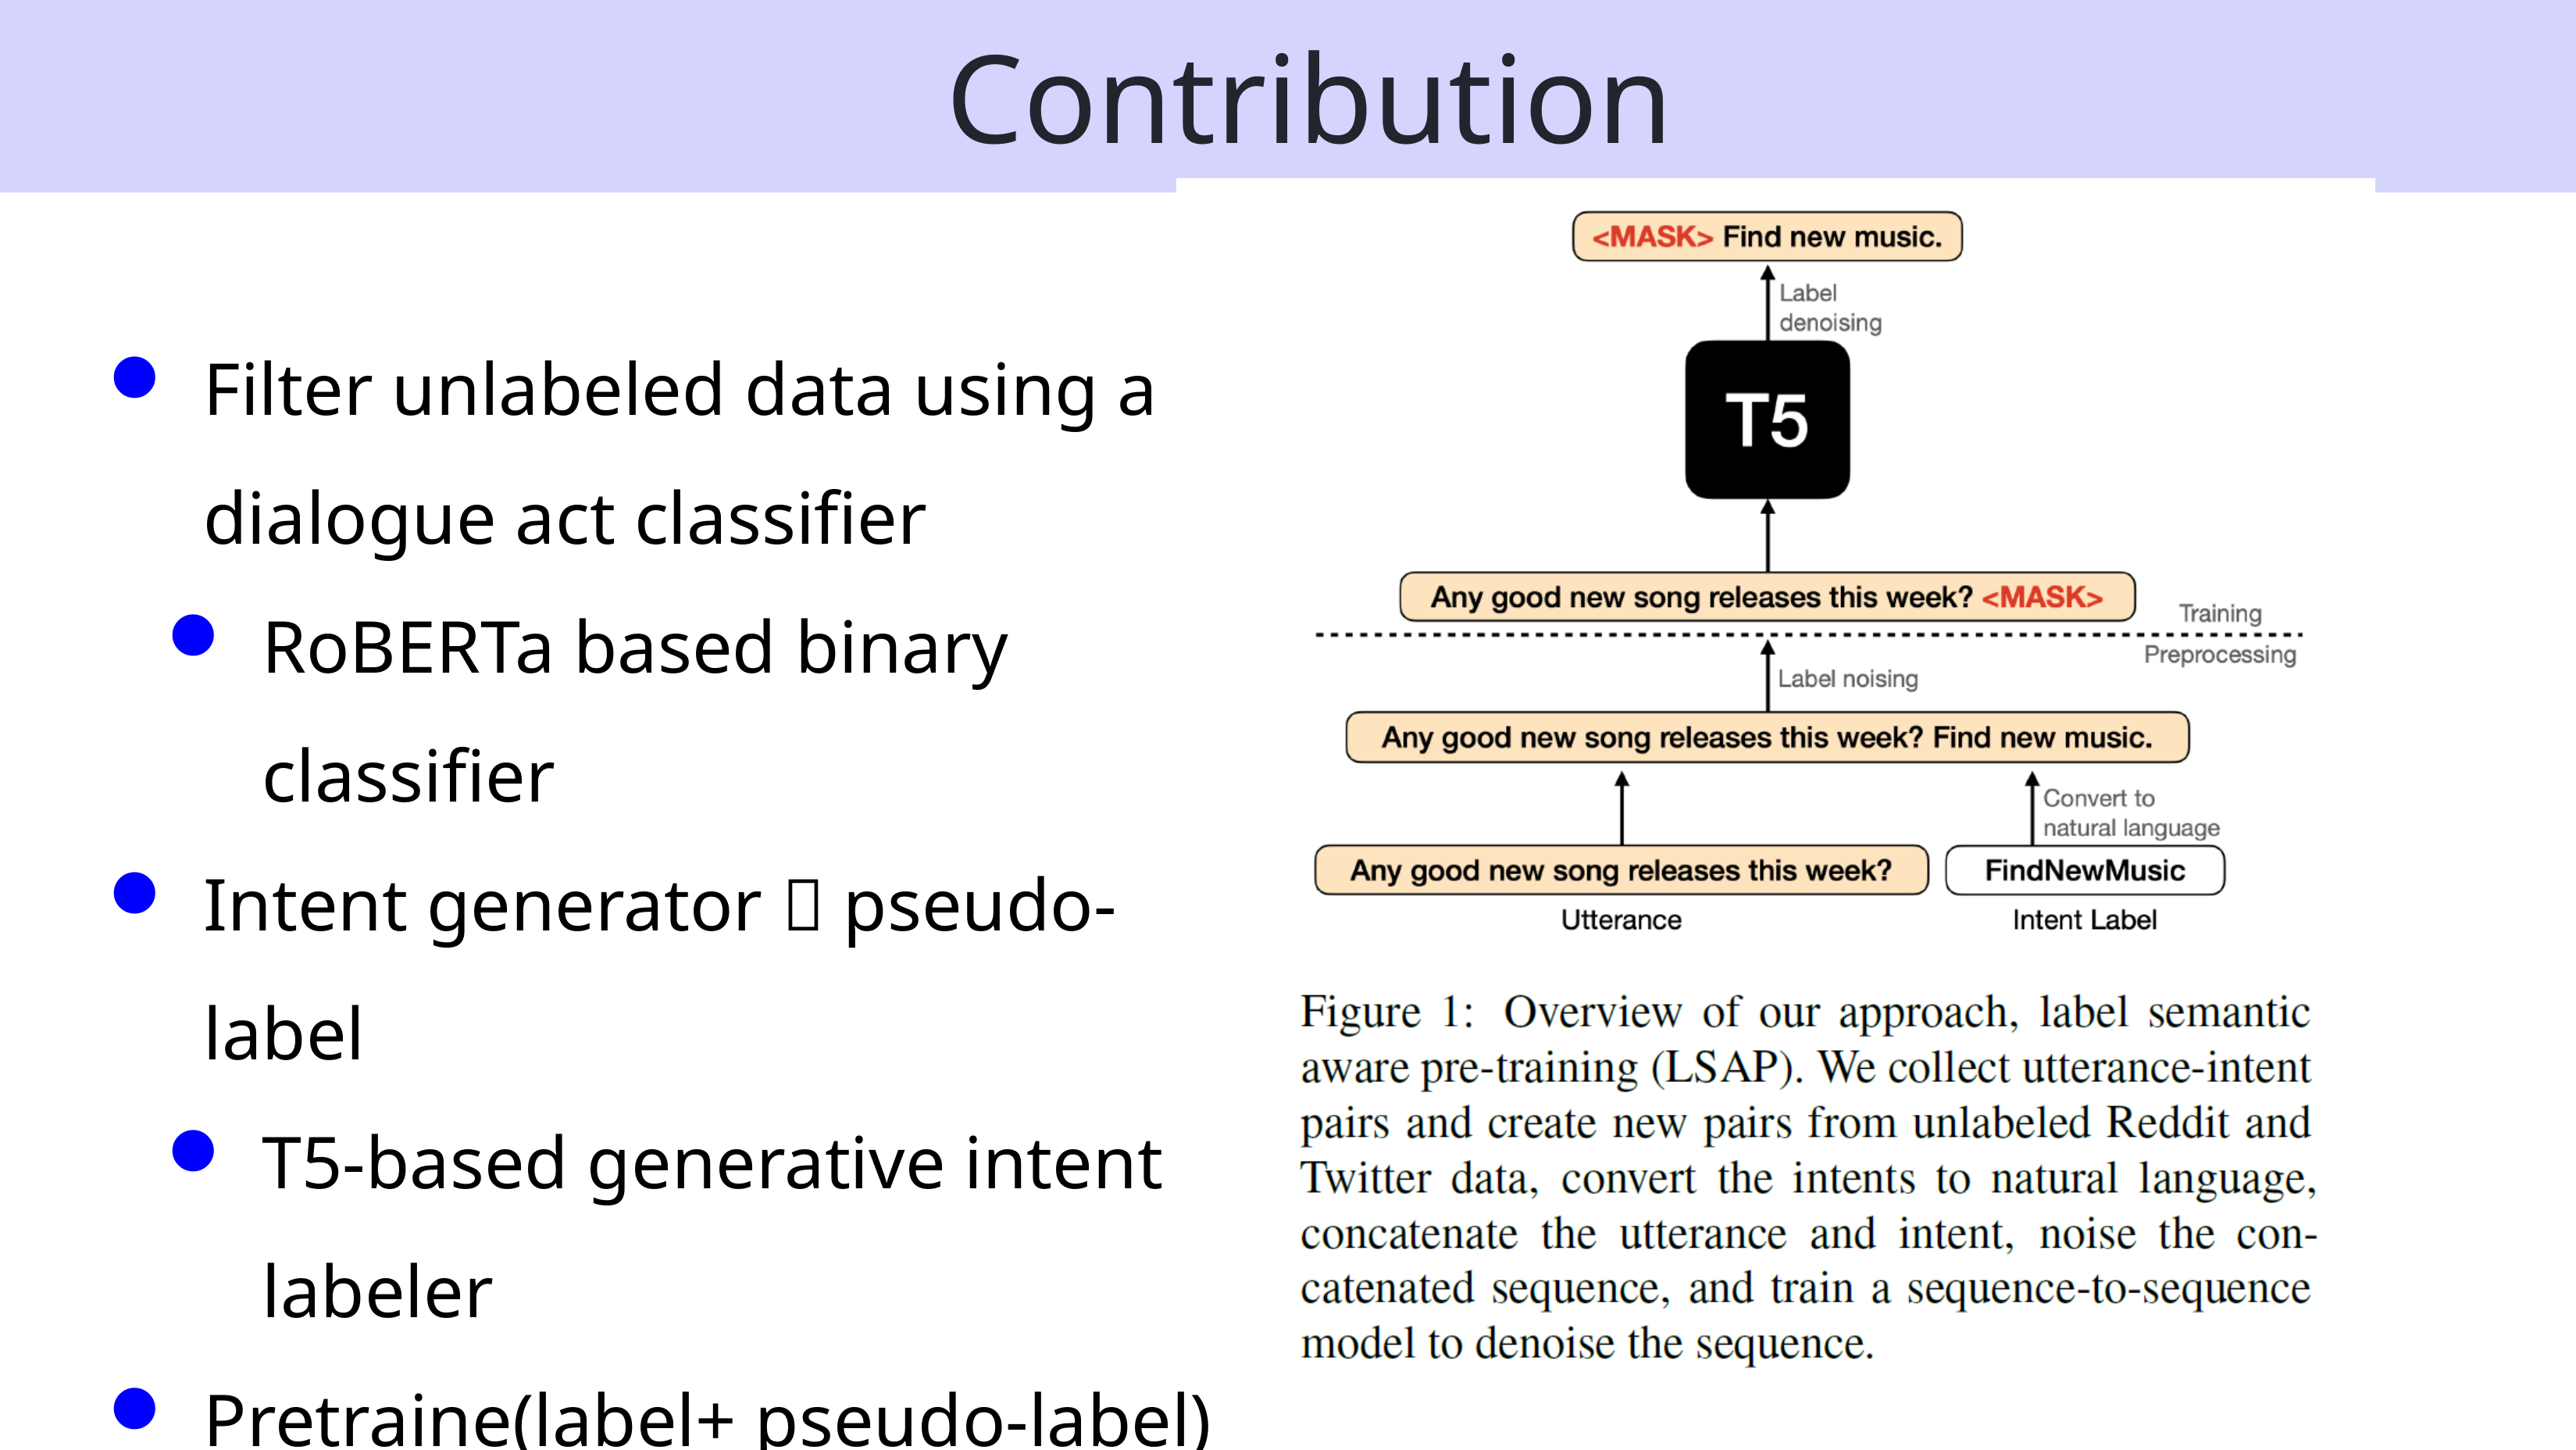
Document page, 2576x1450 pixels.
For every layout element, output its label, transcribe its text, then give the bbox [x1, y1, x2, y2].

text_box Filter unlabeled data using a dialogue act classifier RoBERTa based binary classifier Intent generator  pseudo-label T5-based generative intent labeler Pretraine(label+ pseudo-label) [96, 295, 1172, 1450]
text_box Contribution [907, 21, 1776, 169]
picture [1176, 177, 2376, 1450]
